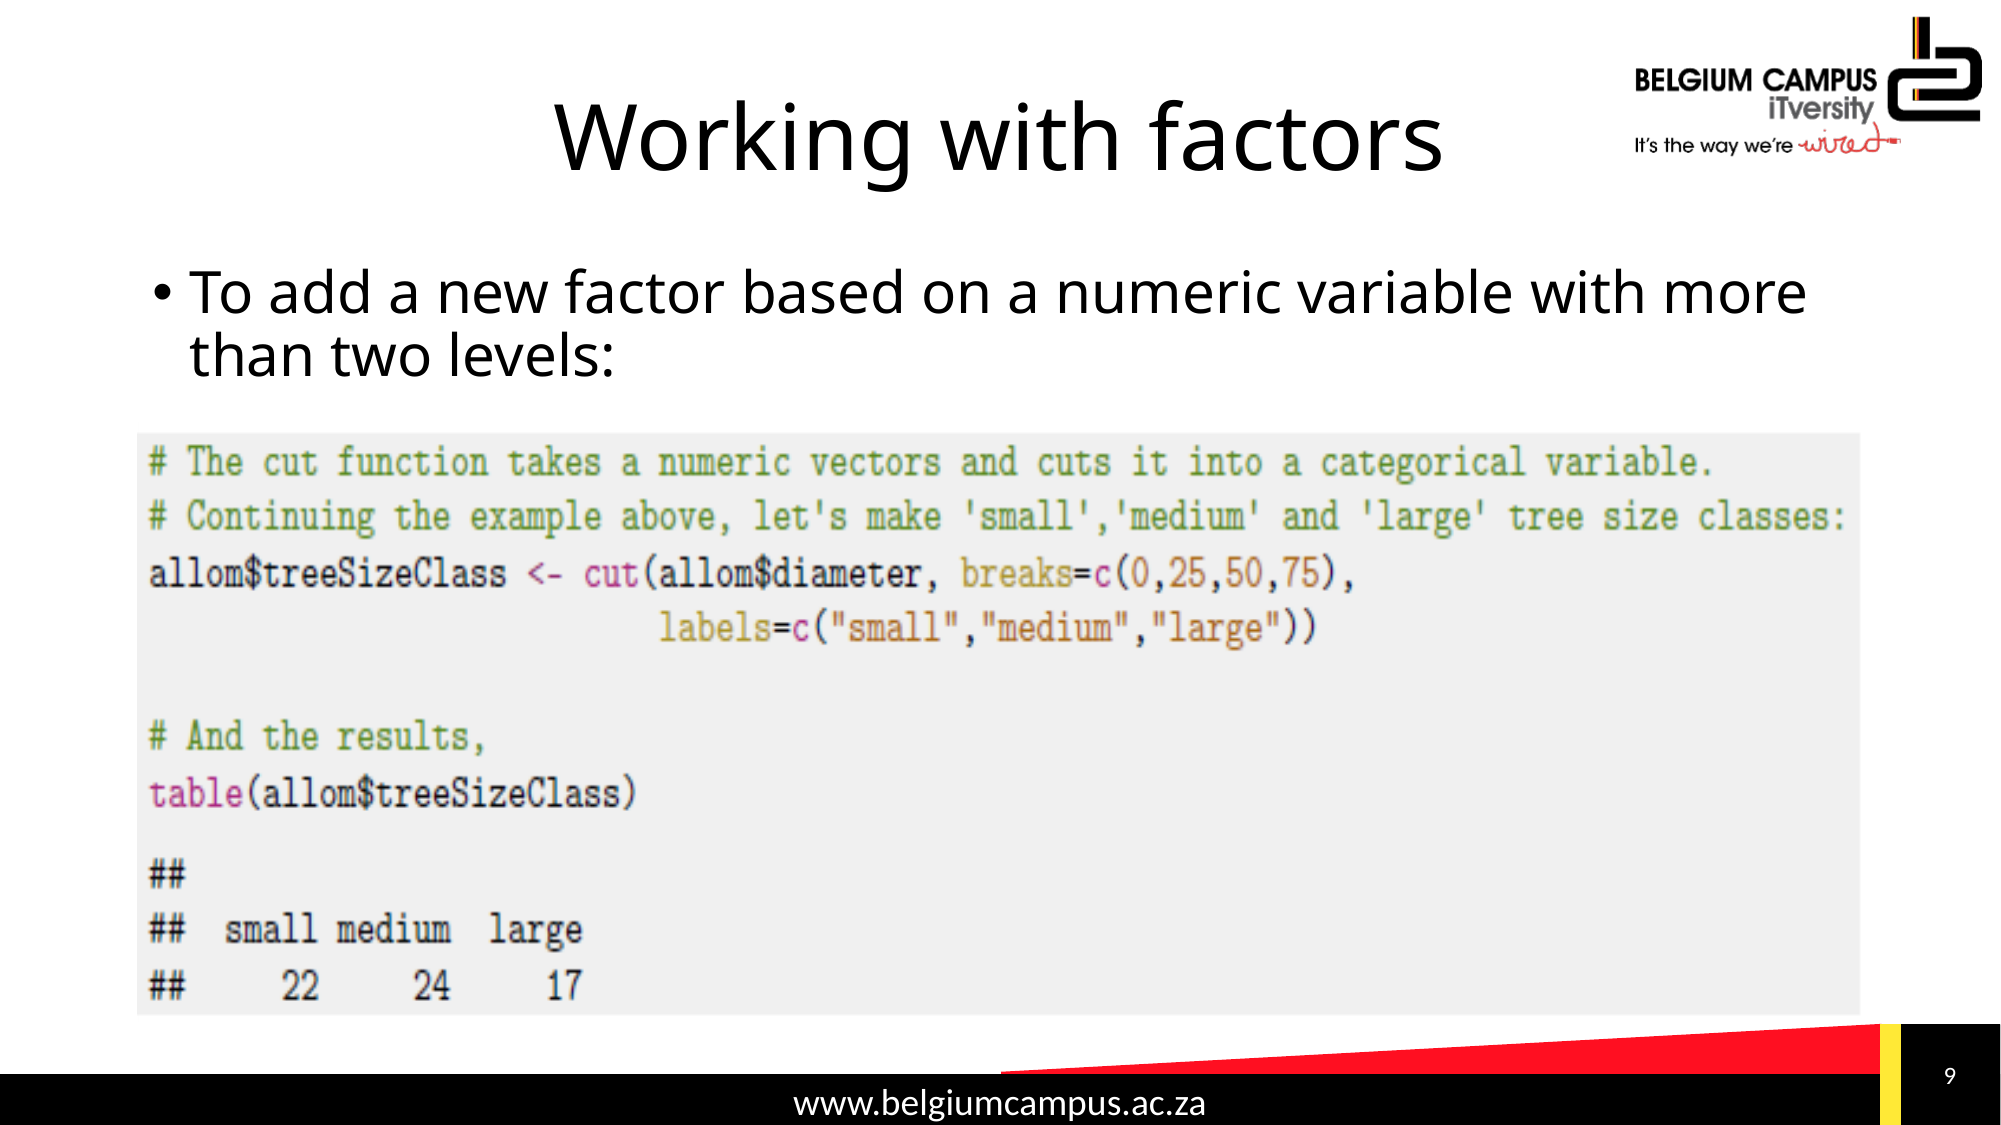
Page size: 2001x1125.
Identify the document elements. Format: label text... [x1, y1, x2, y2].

picture [1631, 0, 1986, 198]
list To add a new factor based on a numeric variable with more than two levels: [137, 255, 1863, 422]
picture [137, 422, 1863, 1022]
title Working with factors [137, 59, 1863, 222]
